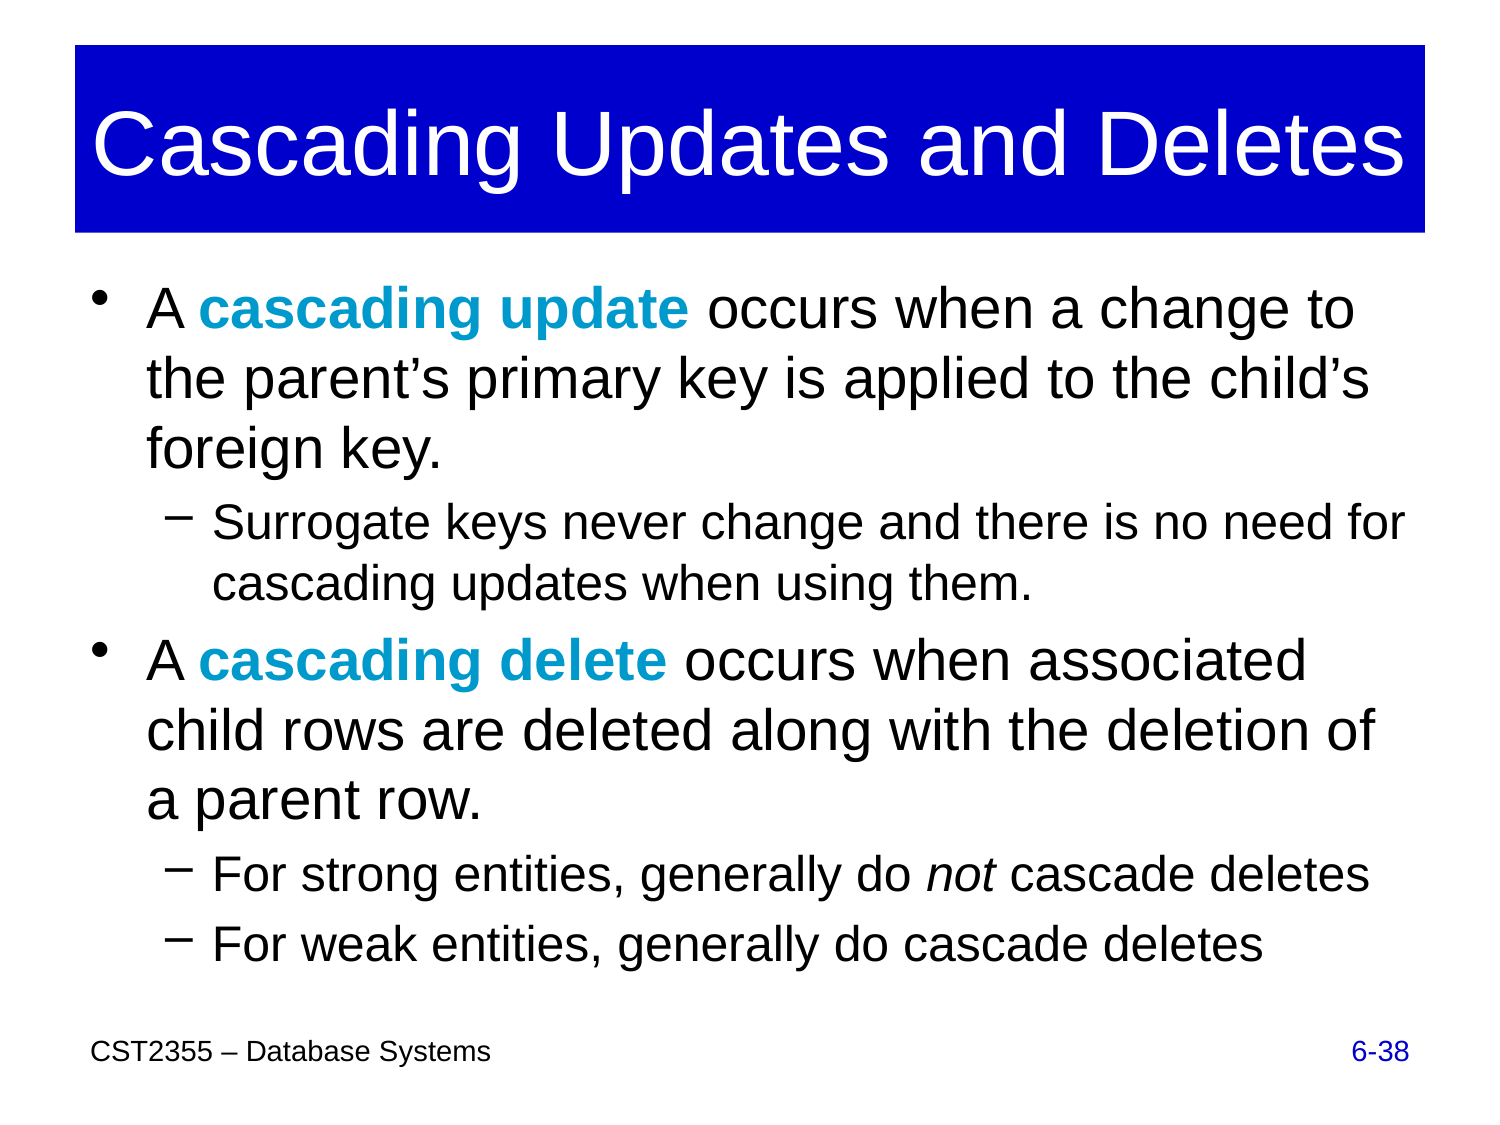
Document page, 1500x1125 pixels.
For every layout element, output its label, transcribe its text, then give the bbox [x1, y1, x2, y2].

footer CST2355 – Database Systems [74, 1024, 976, 1104]
title Cascading Updates and Deletes [75, 45, 1425, 233]
slide_number 6-38 [1074, 1024, 1426, 1103]
list A cascading update occurs when a change to the parent’s primary key is applied to the child’s foreign key. Surrogate keys never change and there is no need for cascading updates when using them. A cascading delete occurs when associated child rows are deleted along with the deletion of a parent row. For strong entities, generally do not cascade deletes For weak entities, generally do cascade deletes [75, 262, 1425, 1005]
